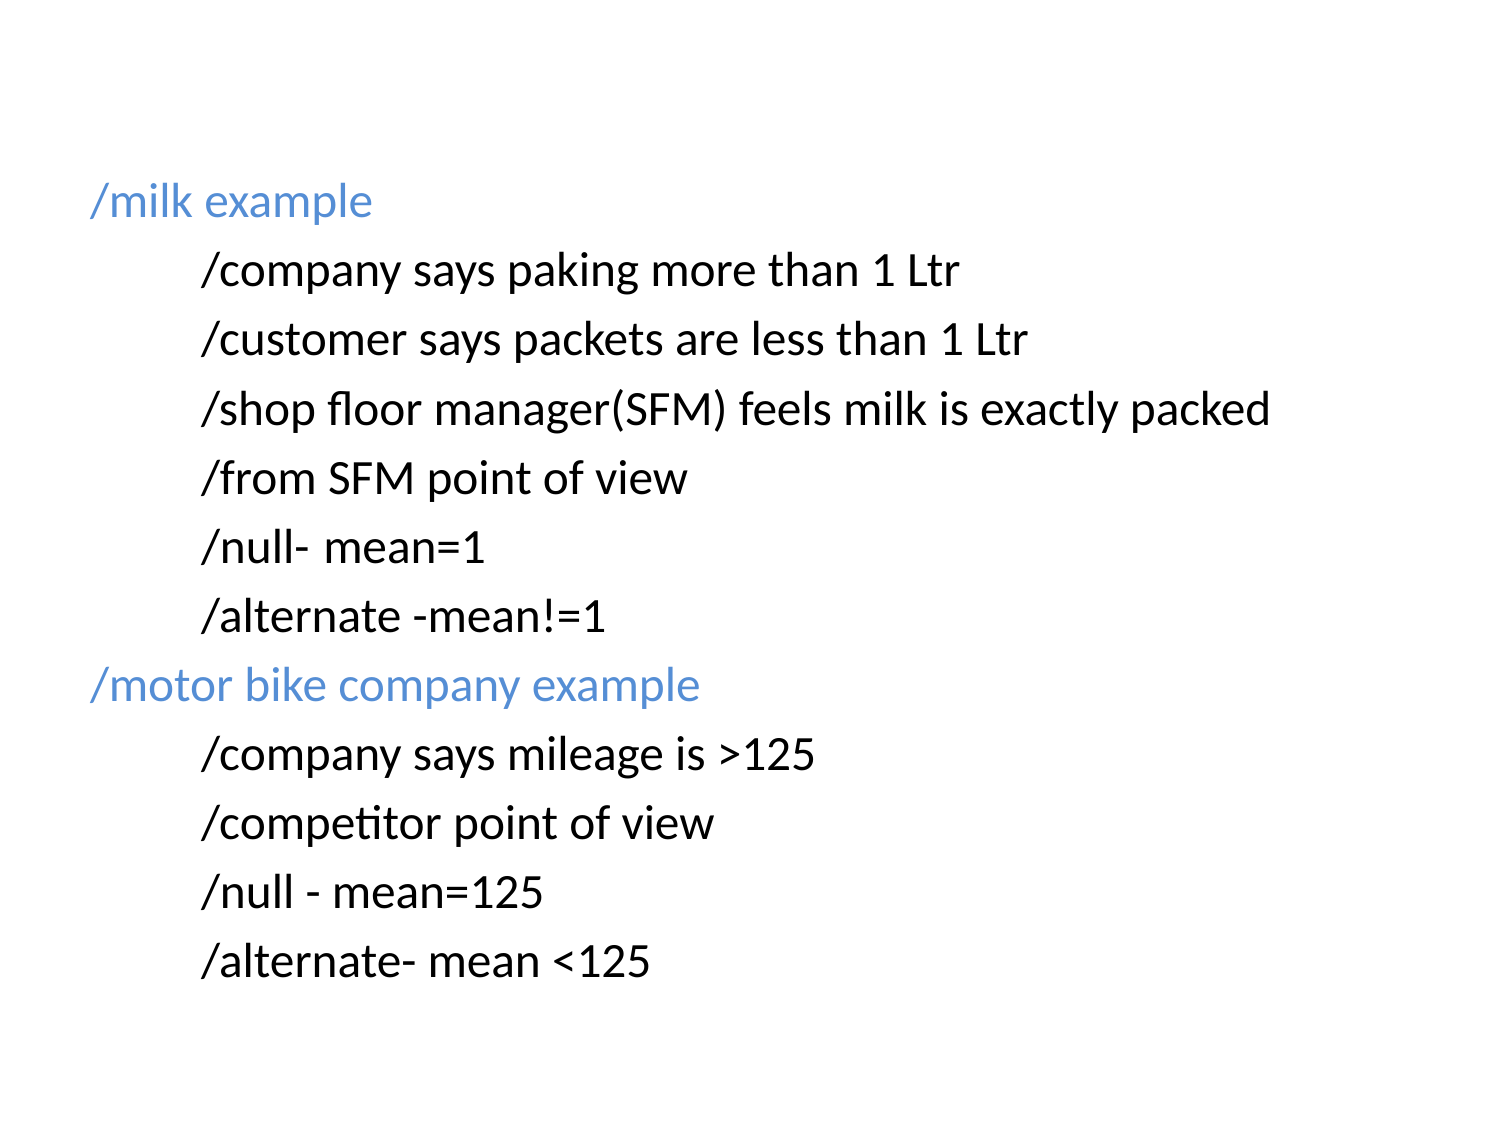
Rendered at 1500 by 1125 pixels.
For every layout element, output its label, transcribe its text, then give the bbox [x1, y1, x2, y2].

list /milk example /company says paking more than 1 Ltr /customer says packets are less than 1 Ltr /shop floor manager(SFM) feels milk is exactly packed /from SFM point of view /null- mean=1 /alternate -mean!=1 /motor bike company example /company says mileage is >125 /competitor point of view /null - mean=125 /alternate- mean <125 [75, 160, 1425, 1005]
